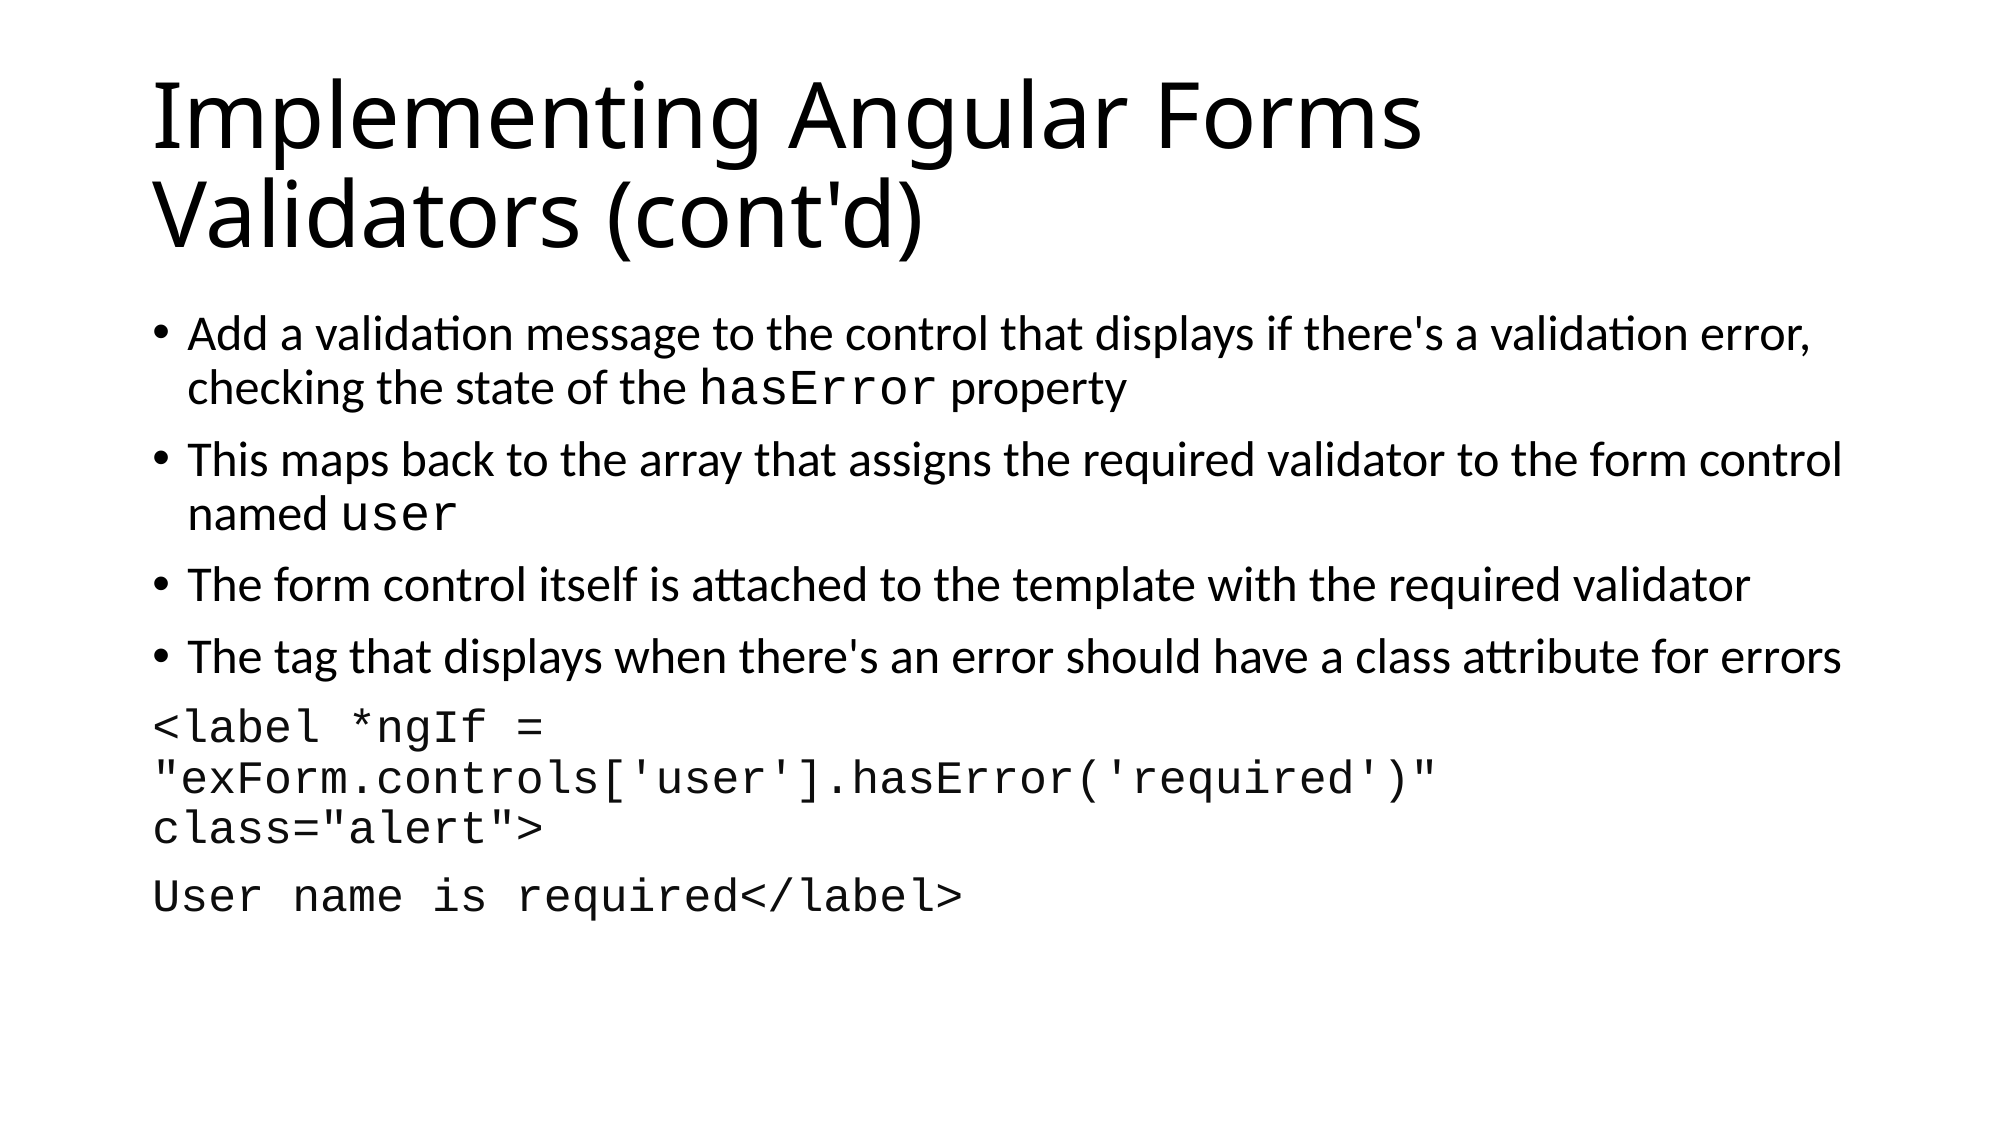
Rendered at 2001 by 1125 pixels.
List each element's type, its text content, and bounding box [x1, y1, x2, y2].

title Implementing Angular Forms Validators (cont'd) [137, 59, 1863, 278]
list Add a validation message to the control that displays if there's a validation error, checking the state of the hasError property This maps back to the array that assigns the required validator to the form control named user The form control itself is attached to the template with the required validator The tag that displays when there's an error should have a class attribute for errors <label *ngIf = "exForm.controls['user'].hasError('required')" class="alert"> User name is required</label> [137, 299, 1863, 1014]
